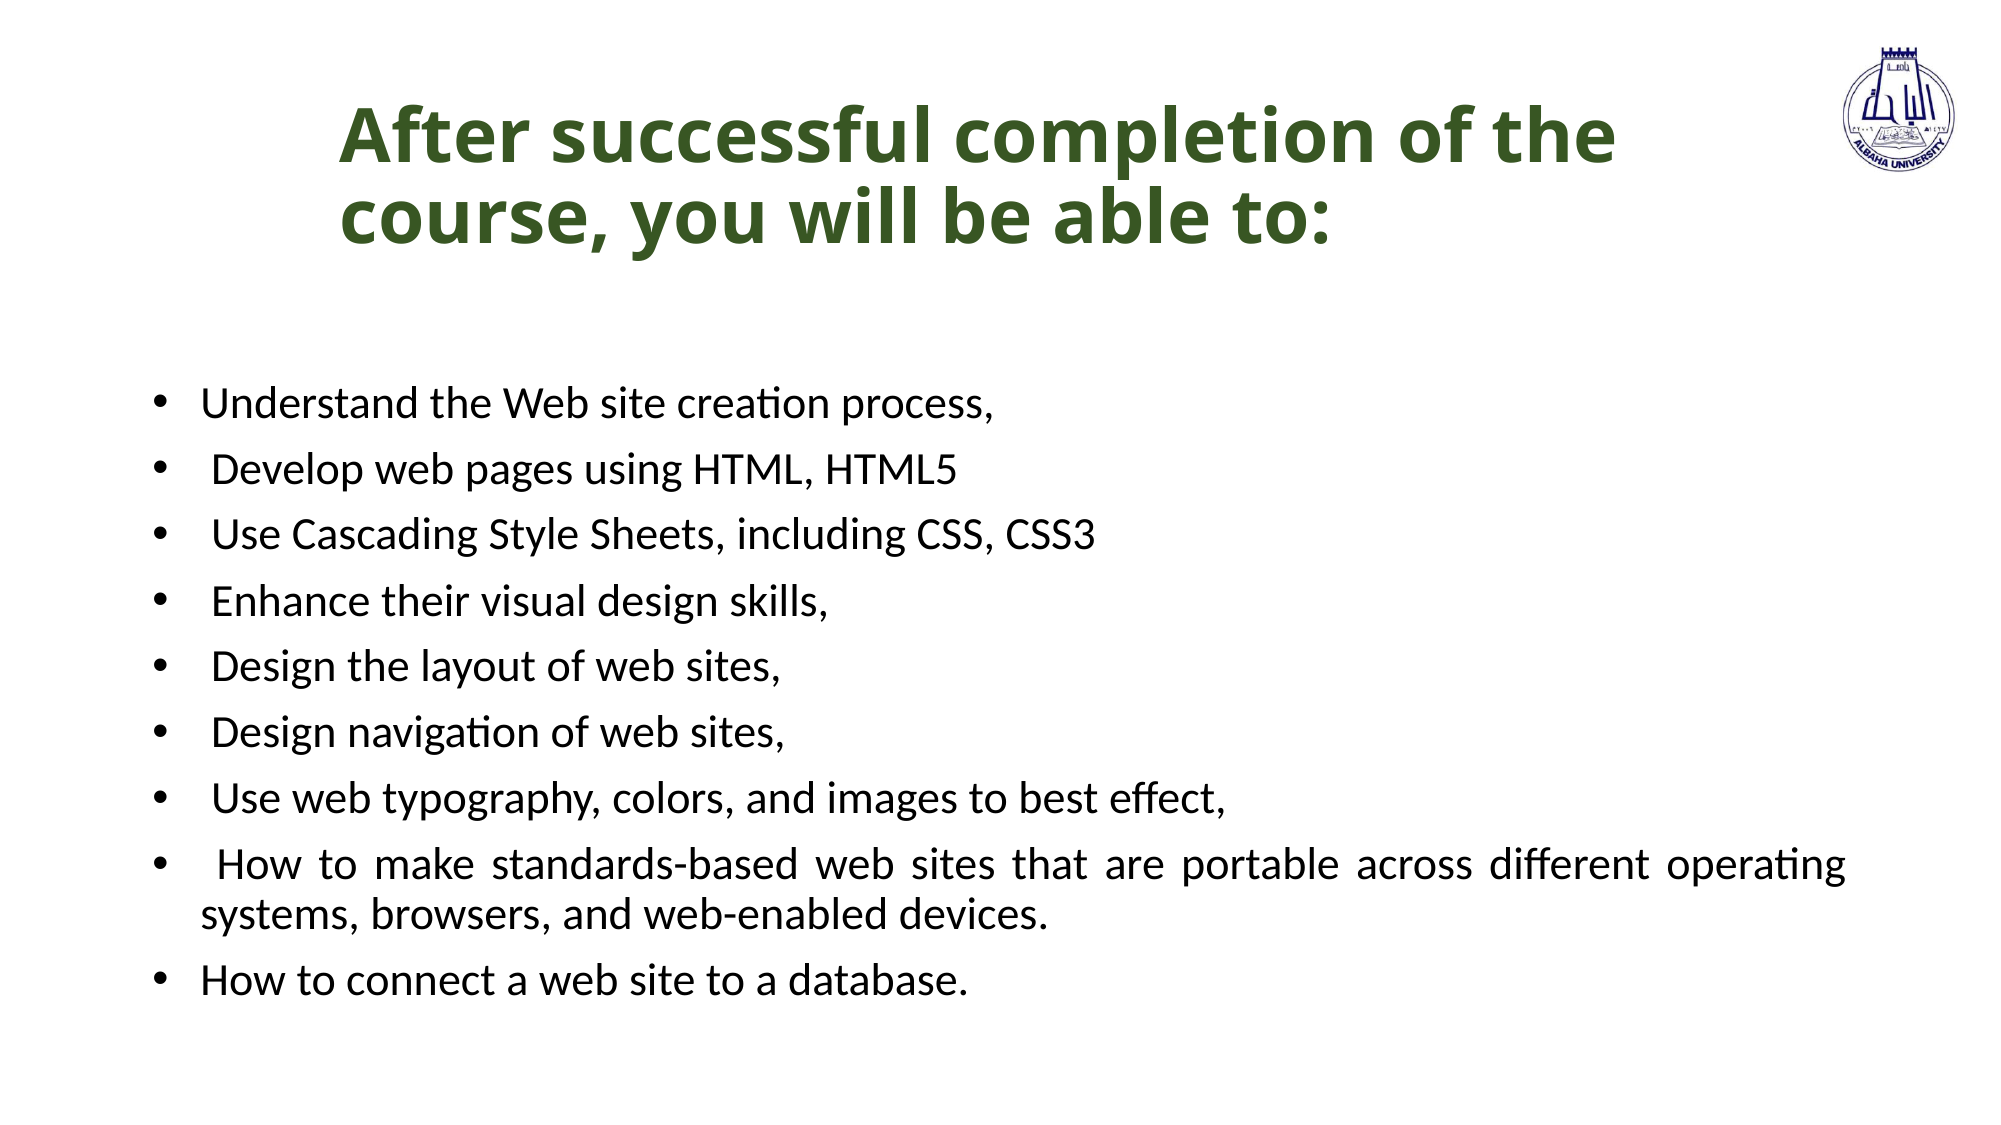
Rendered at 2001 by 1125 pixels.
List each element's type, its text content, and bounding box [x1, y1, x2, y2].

list Understand the Web site creation process, Develop web pages using HTML, HTML5 Use Cascading Style Sheets, including CSS, CSS3 Enhance their visual design skills, Design the layout of web sites, Design navigation of web sites, Use web typography, colors, and images to best effect, How to make standards-based web sites that are portable across different operating systems, browsers, and web-enabled devices. How to connect a web site to a database. [137, 299, 1863, 1014]
picture [1837, 45, 1960, 173]
title After successful completion of the course, you will be able to: [324, 72, 1677, 299]
